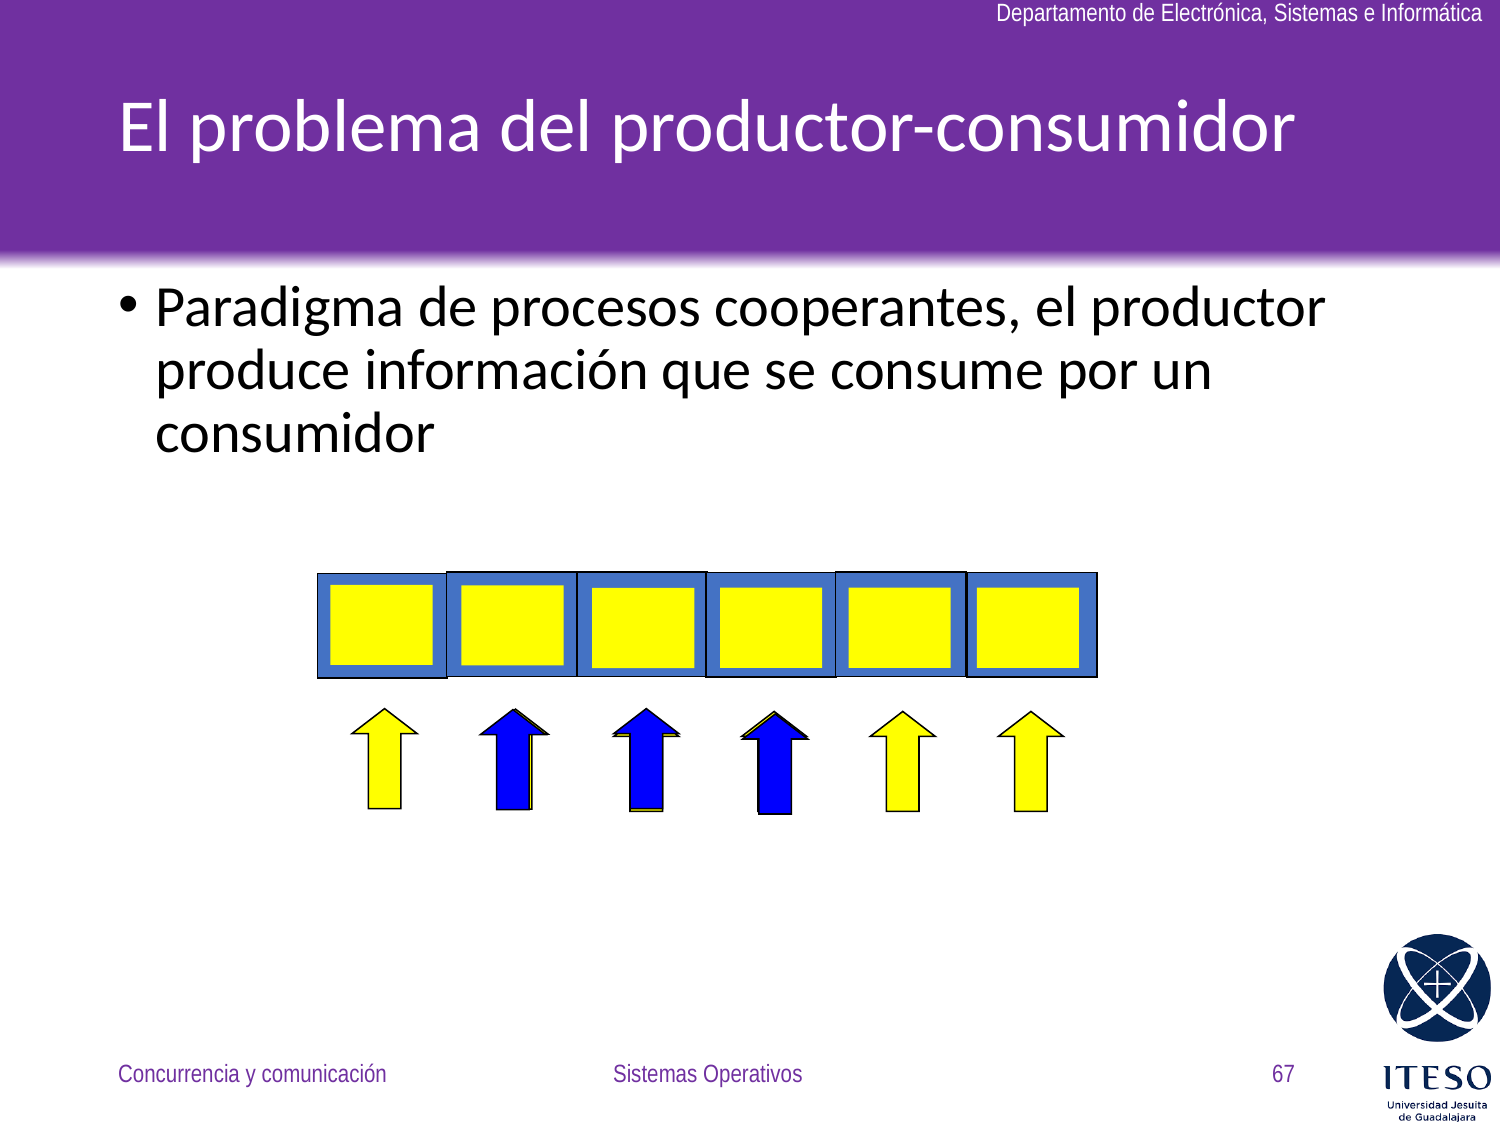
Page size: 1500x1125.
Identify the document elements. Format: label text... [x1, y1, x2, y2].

slide_number 67 [972, 1042, 1310, 1103]
text_box [742, 714, 808, 815]
picture [1383, 934, 1491, 1122]
text_box [480, 709, 546, 810]
footer Sistemas Operativos [454, 1042, 962, 1103]
text_box [870, 711, 936, 812]
list Paradigma de procesos cooperantes, el productor produce información que se consume por un consumidor [103, 268, 1397, 1014]
text_box [998, 711, 1064, 812]
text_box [317, 572, 1098, 679]
text_box [352, 708, 418, 809]
text_box [613, 708, 679, 809]
title El problema del productor-consumidor [103, 23, 1397, 232]
slide_number Concurrencia y comunicación [103, 1042, 441, 1103]
